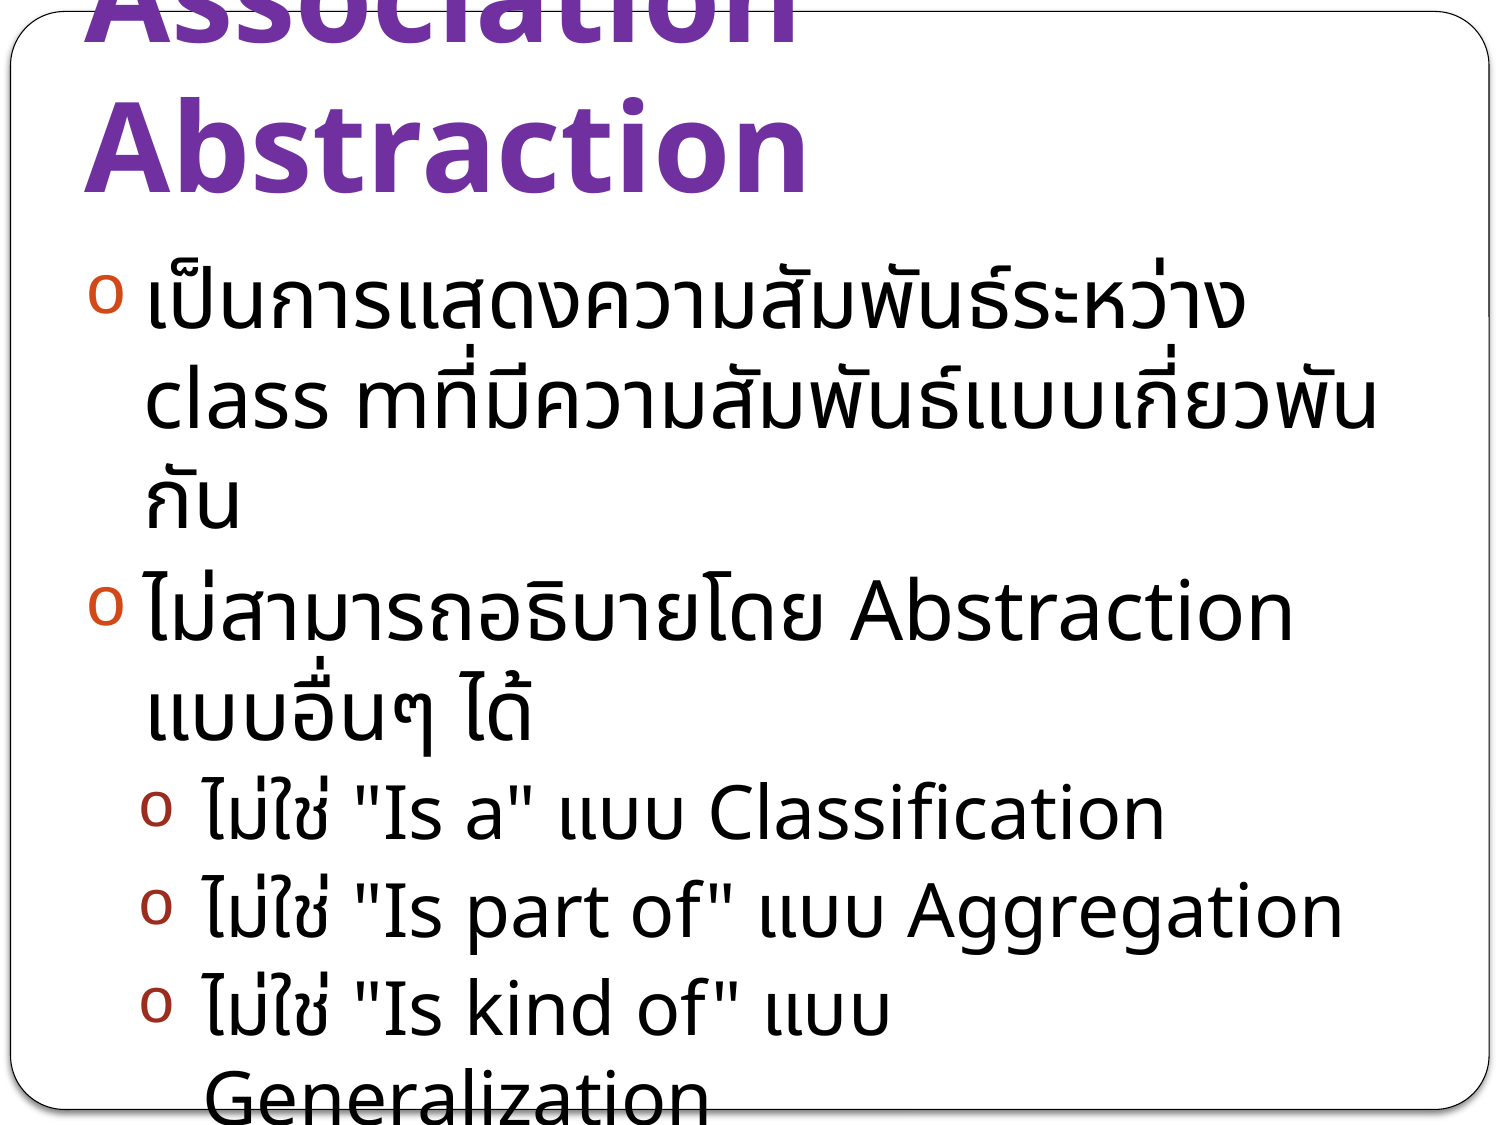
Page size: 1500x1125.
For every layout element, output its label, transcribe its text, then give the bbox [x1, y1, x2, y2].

list เป็นการแสดงความสัมพันธ์ระหว่าง class mที่มีความสัมพันธ์แบบเกี่ยวพันกัน ไม่สามารถอธิบายโดย Abstraction แบบอื่นๆ ได้ ไม่ใช่ "Is a" แบบ Classification ไม่ใช่ "Is part of" แบบ Aggregation ไม่ใช่ "Is kind of" แบบ Generalization แต่เป็น "Is related to" [70, 237, 1425, 988]
title Association Abstraction [70, 45, 1425, 233]
